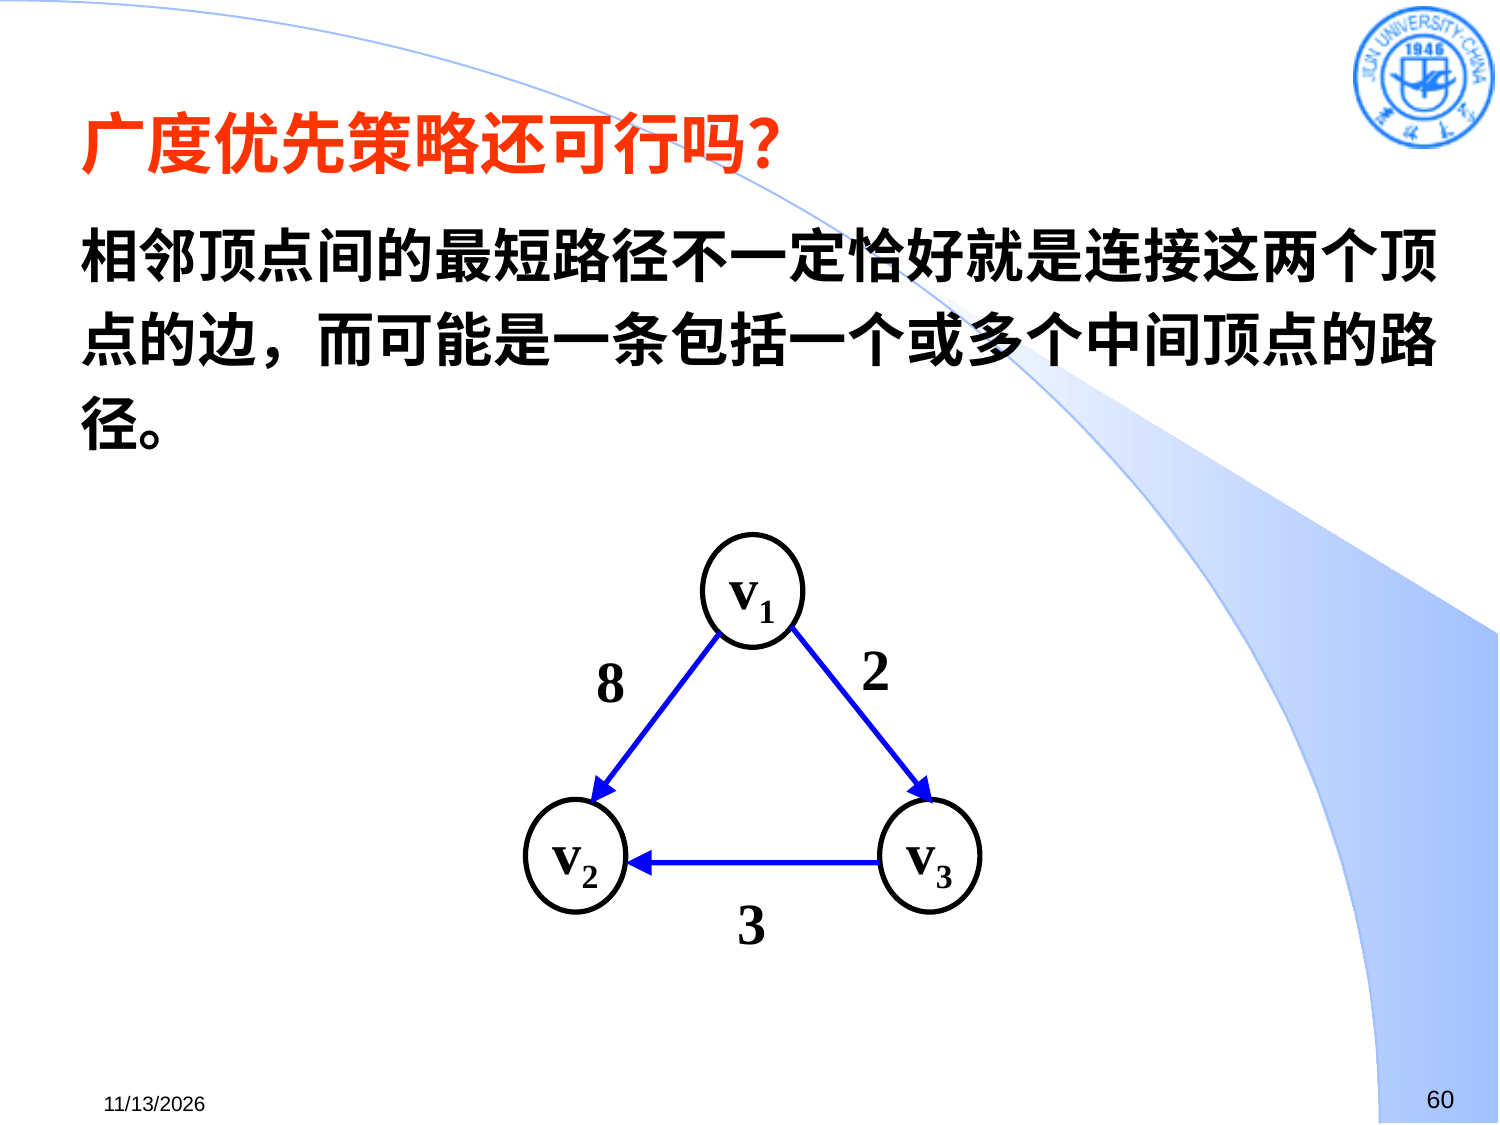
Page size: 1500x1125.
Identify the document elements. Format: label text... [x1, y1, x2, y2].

list 广度优先策略还可行吗？ 相邻顶点间的最短路径不一定恰好就是连接这两个顶点的边，而可能是一条包括一个或多个中间顶点的路径。 [64, 77, 1454, 475]
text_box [525, 538, 980, 957]
picture [1353, 6, 1495, 149]
